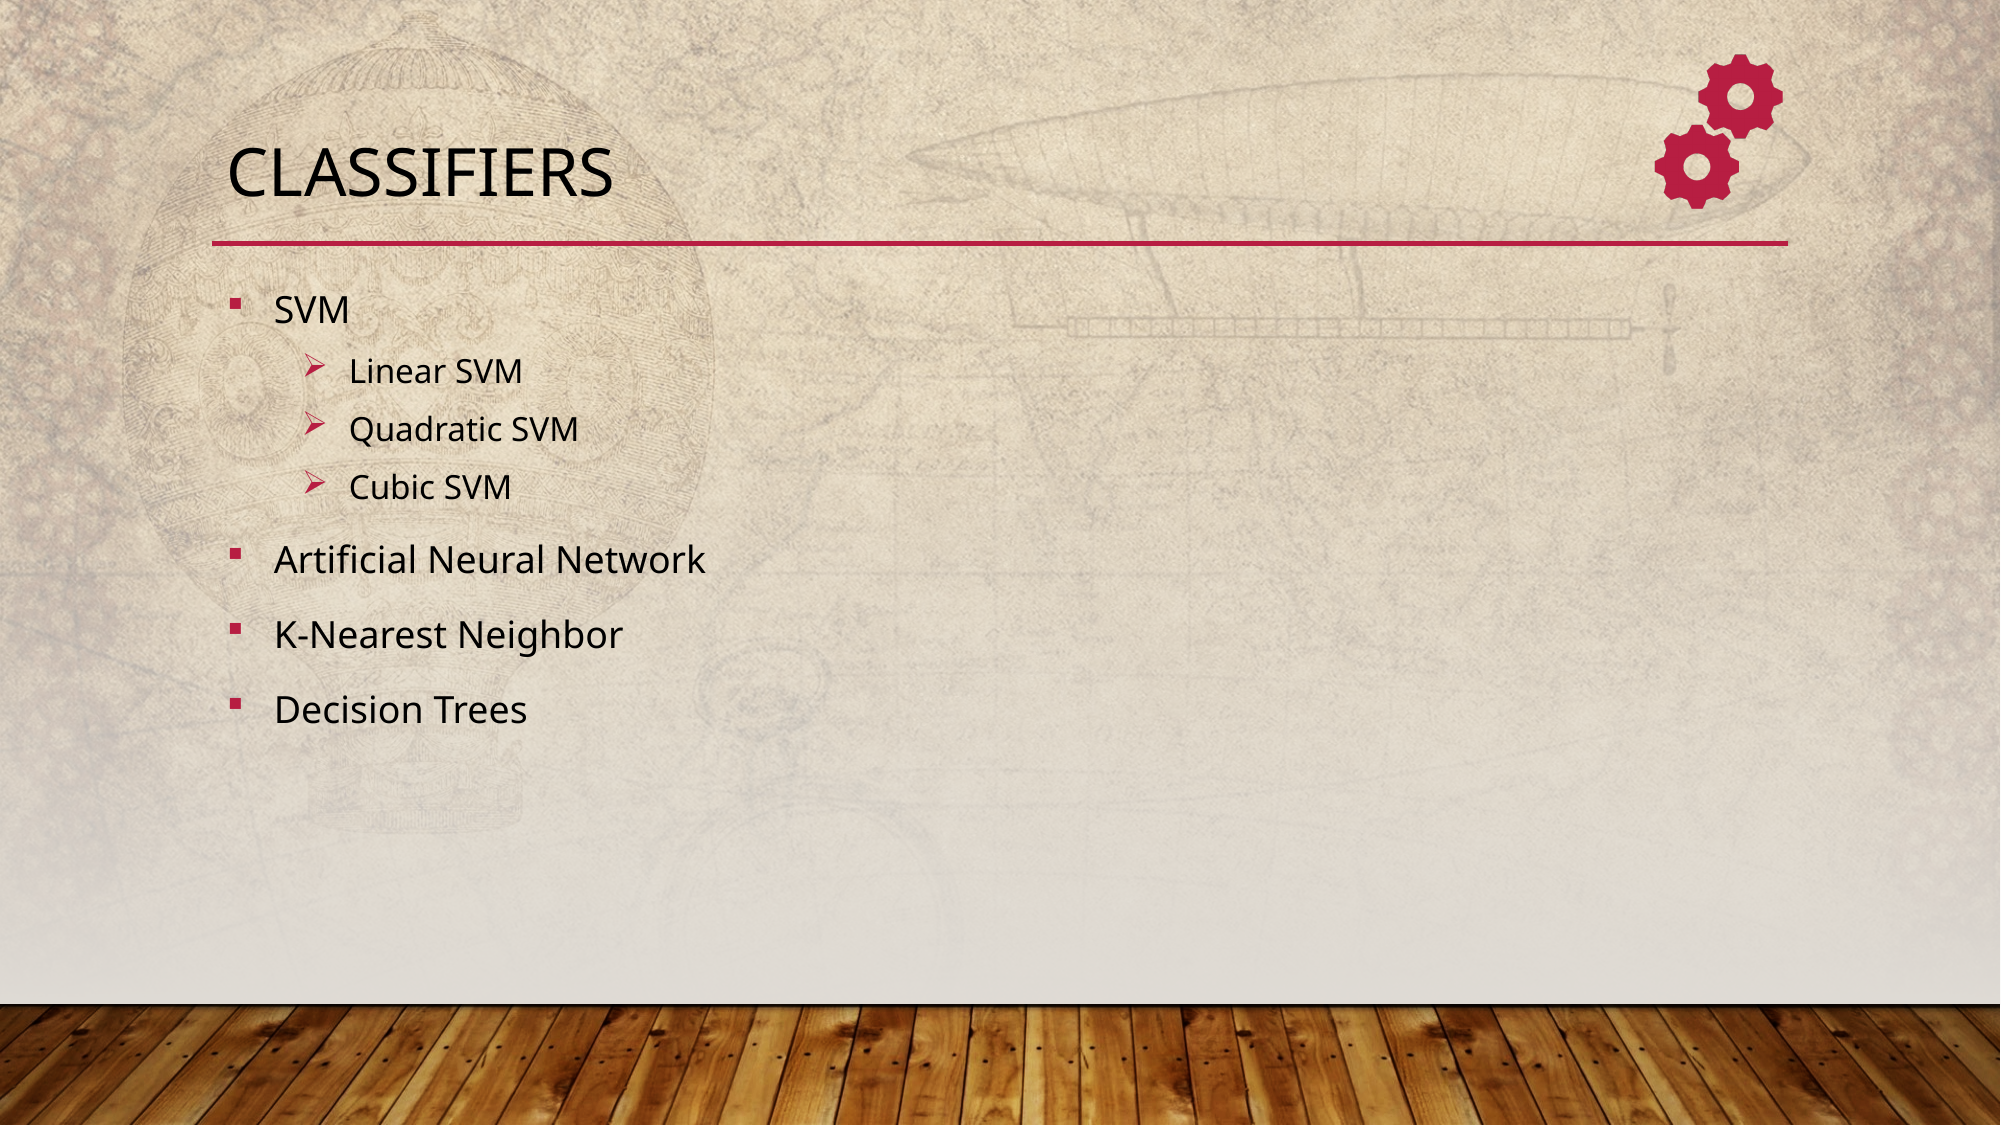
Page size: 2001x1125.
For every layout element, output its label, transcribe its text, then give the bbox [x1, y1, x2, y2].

picture [1626, 39, 1812, 225]
title Classifiers [211, 131, 1789, 230]
list SVM Linear SVM Quadratic SVM Cubic SVM Artificial Neural Network K-Nearest Neighbor Decision Trees [211, 269, 1811, 900]
picture [0, 1004, 2000, 1125]
